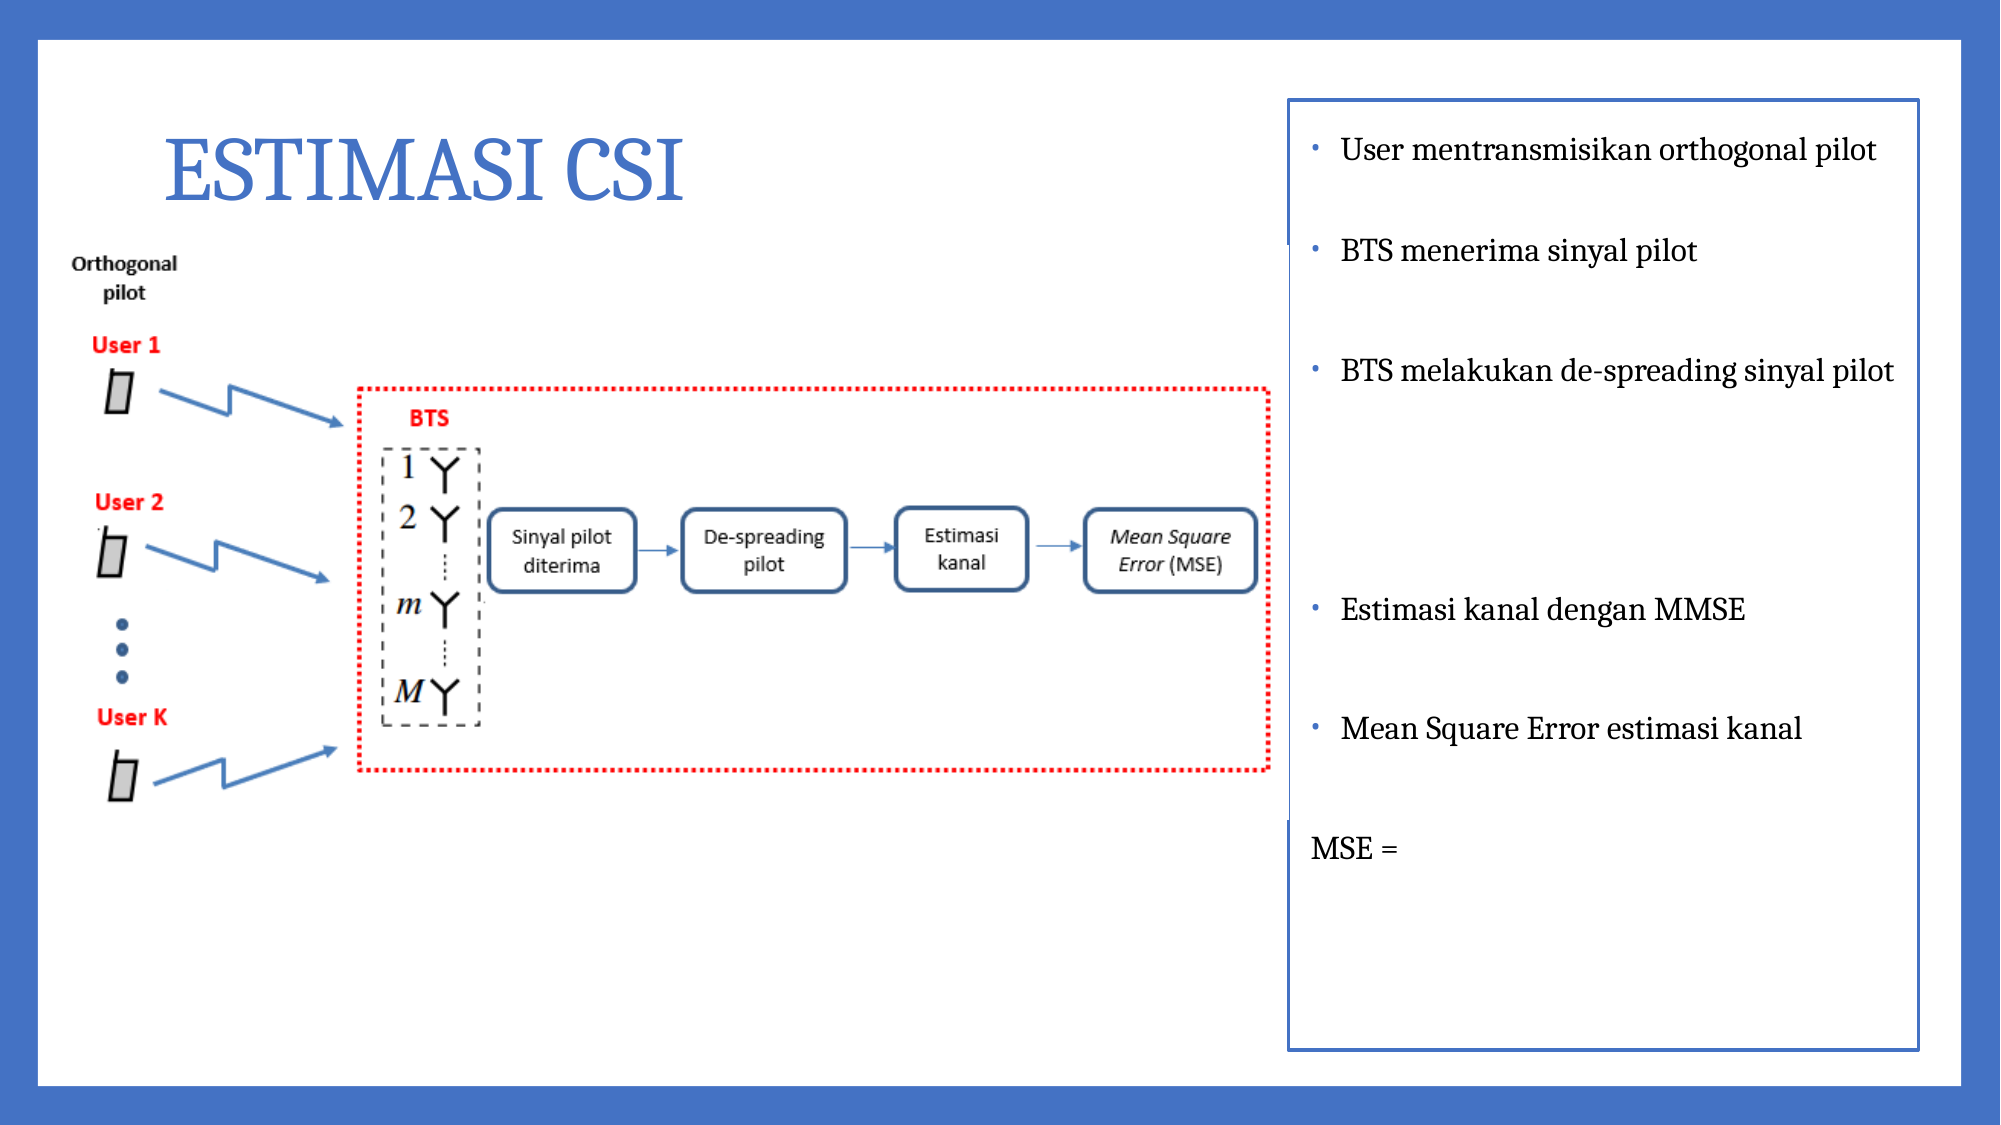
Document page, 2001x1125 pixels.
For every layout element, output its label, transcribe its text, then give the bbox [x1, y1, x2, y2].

picture [60, 244, 1289, 820]
title ESTIMASI CSI [148, 59, 1769, 244]
